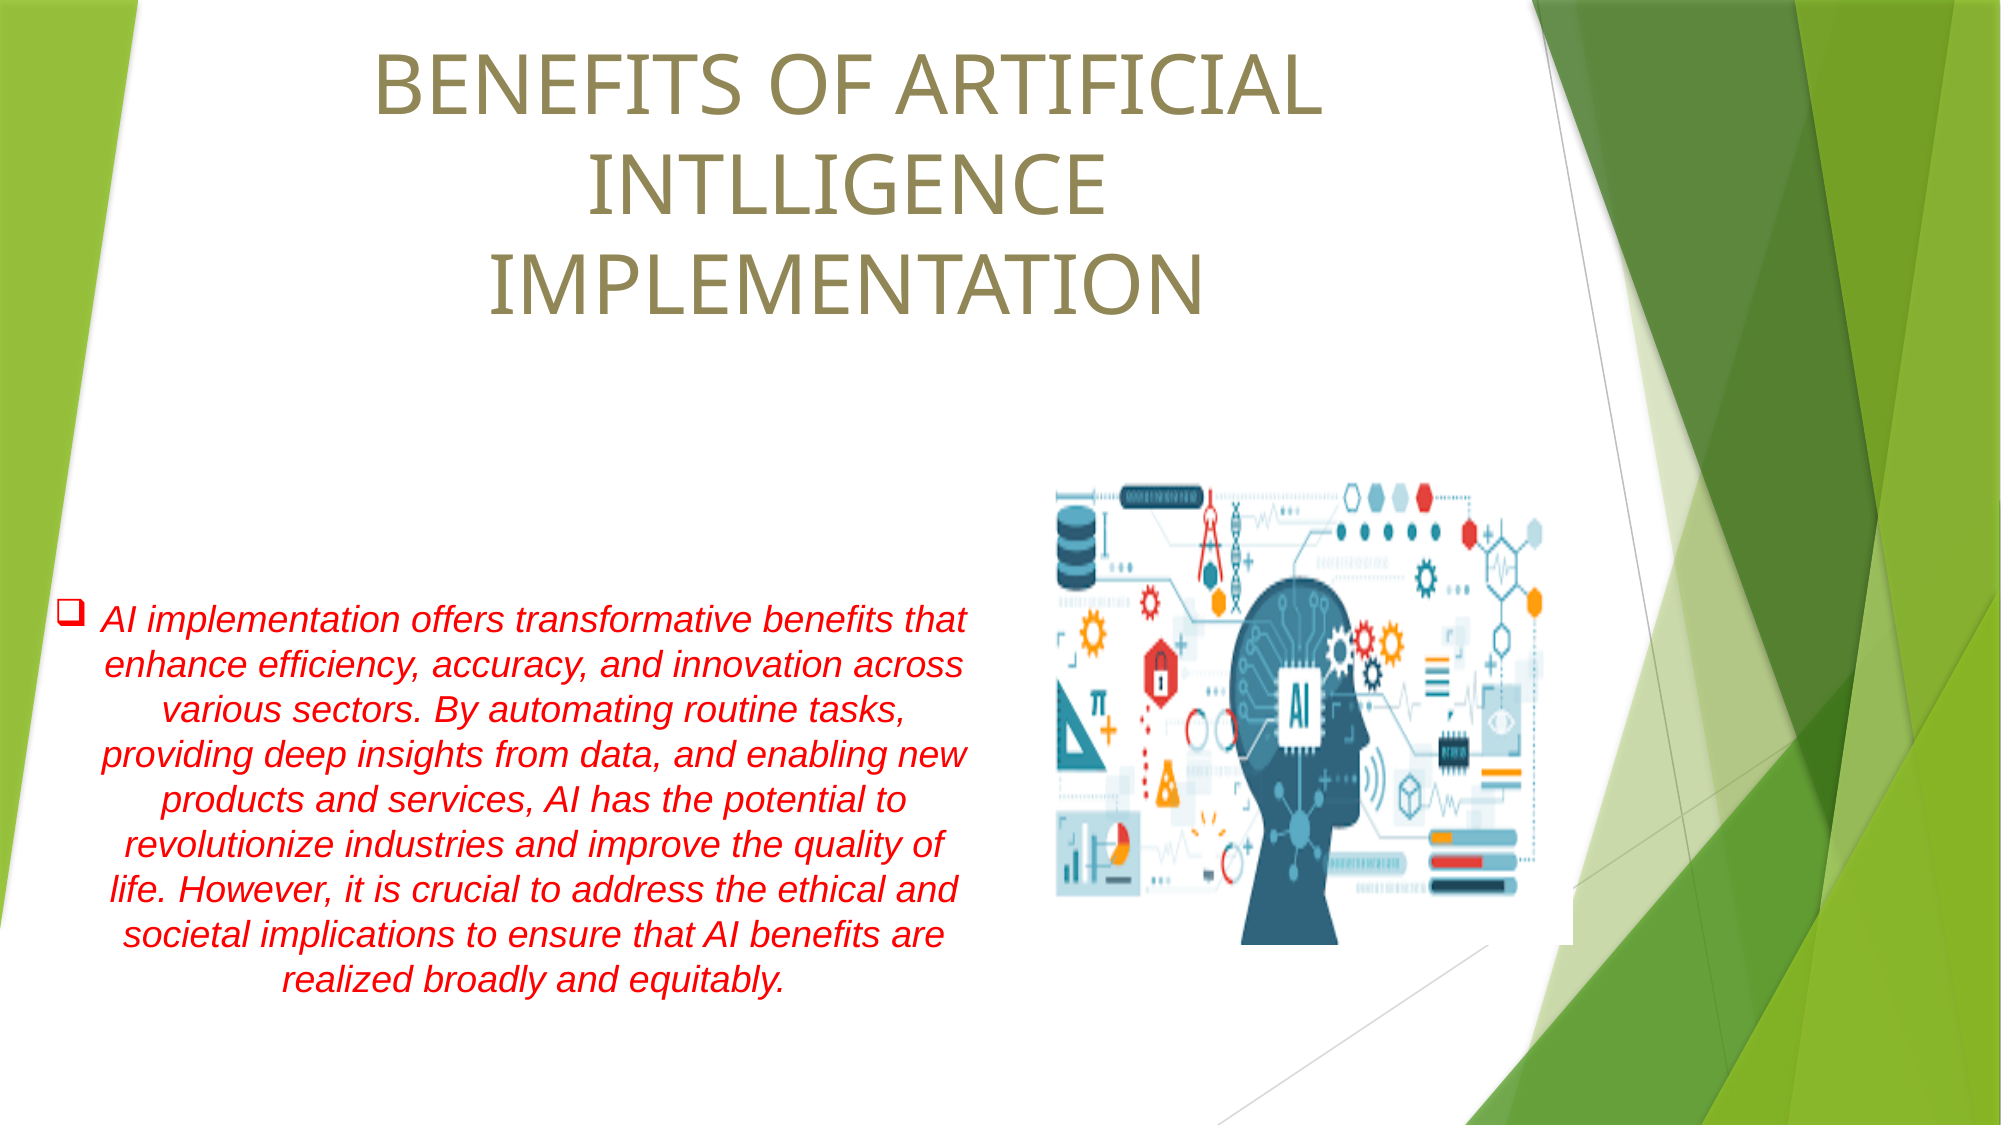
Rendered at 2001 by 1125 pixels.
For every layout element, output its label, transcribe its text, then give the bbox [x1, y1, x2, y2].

subtitle AI implementation offers transformative benefits that enhance efficiency, accuracy, and innovation across various sectors. By automating routine tasks, providing deep insights from data, and enabling new products and services, AI has the potential to revolutionize industries and improve the quality of life. However, it is crucial to address the ethical and societal implications to ensure that AI benefits are realized broadly and equitably. [0, 486, 985, 1125]
title BENEFITS OF ARTIFICIAL INTLLIGENCE IMPLEMENTATION [211, 70, 1486, 339]
picture [1026, 440, 1574, 946]
